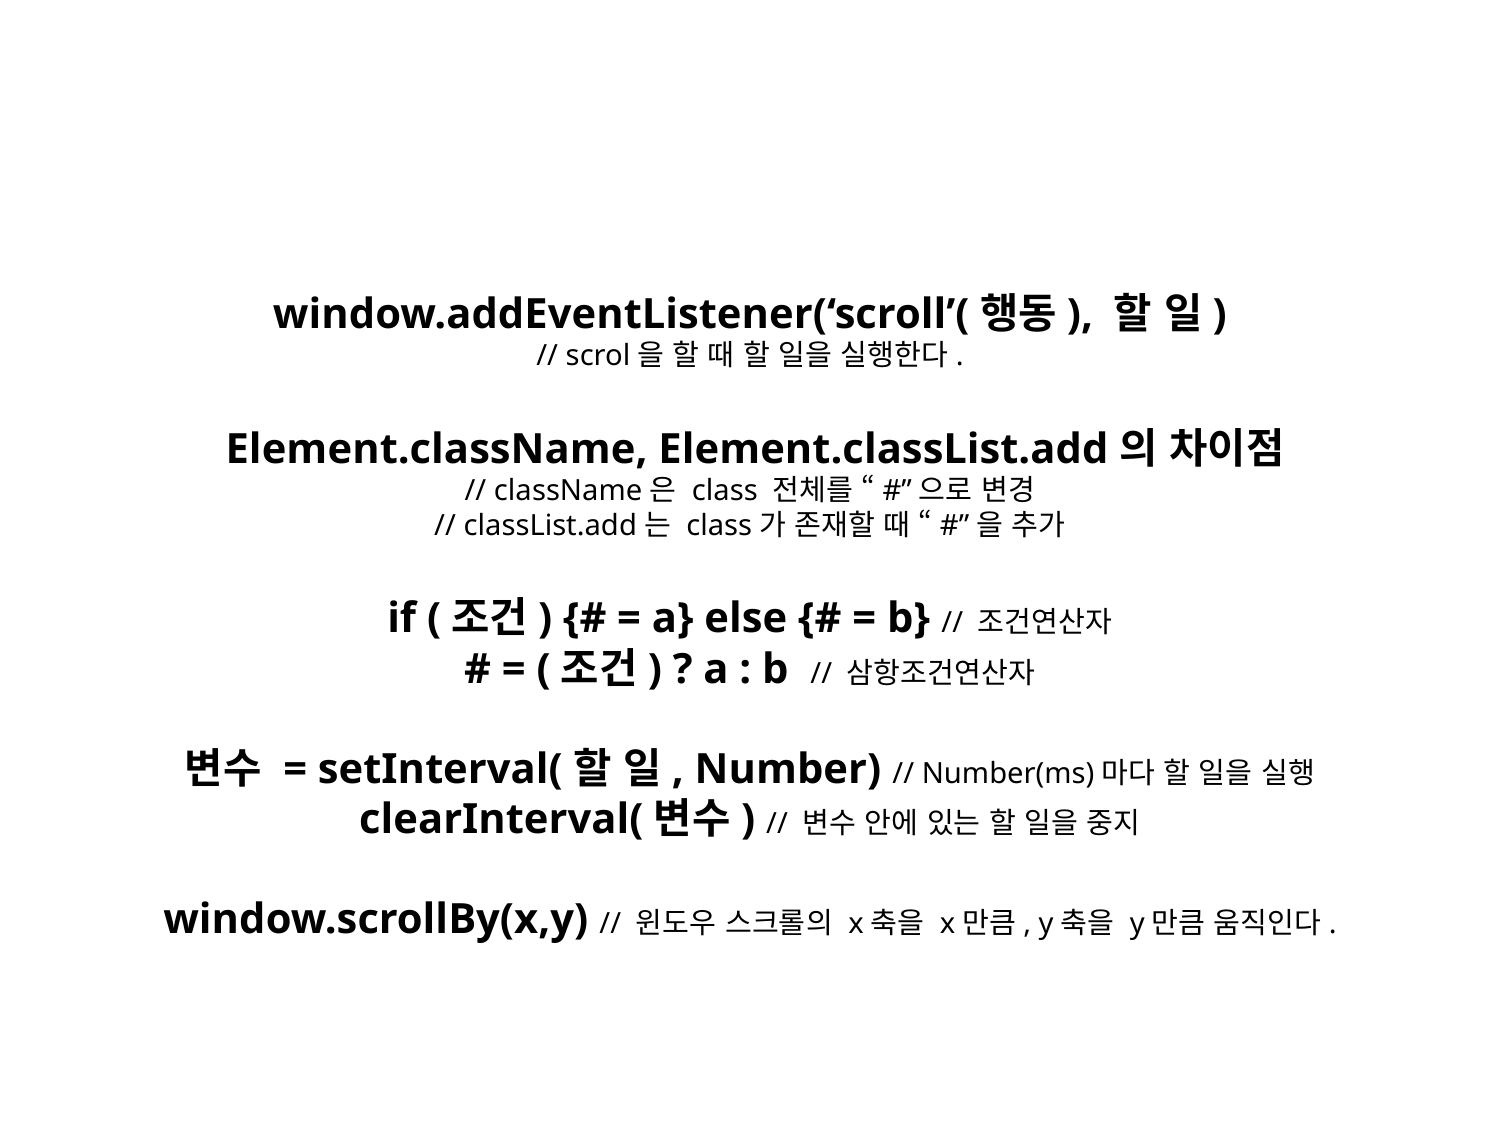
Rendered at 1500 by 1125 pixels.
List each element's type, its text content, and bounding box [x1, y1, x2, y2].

text_box window.addEventListener(‘scroll’(행동), 할 일) // scrol을 할 때 할 일을 실행한다. Element.className, Element.classList.add의 차이점 // className은 class 전체를 “#”으로 변경 // classList.add는 class가 존재할 때 “#”을 추가 if (조건) {# = a} else {# = b} // 조건연산자 # = (조건) ? a : b // 삼항조건연산자 변수 = setInterval(할 일, Number) // Number(ms)마다 할 일을 실행 clearInterval(변수) // 변수 안에 있는 할 일을 중지 window.scrollBy(x,y) // 윈도우 스크롤의 x축을 x만큼, y축을 y만큼 움직인다. [0, 278, 1500, 949]
